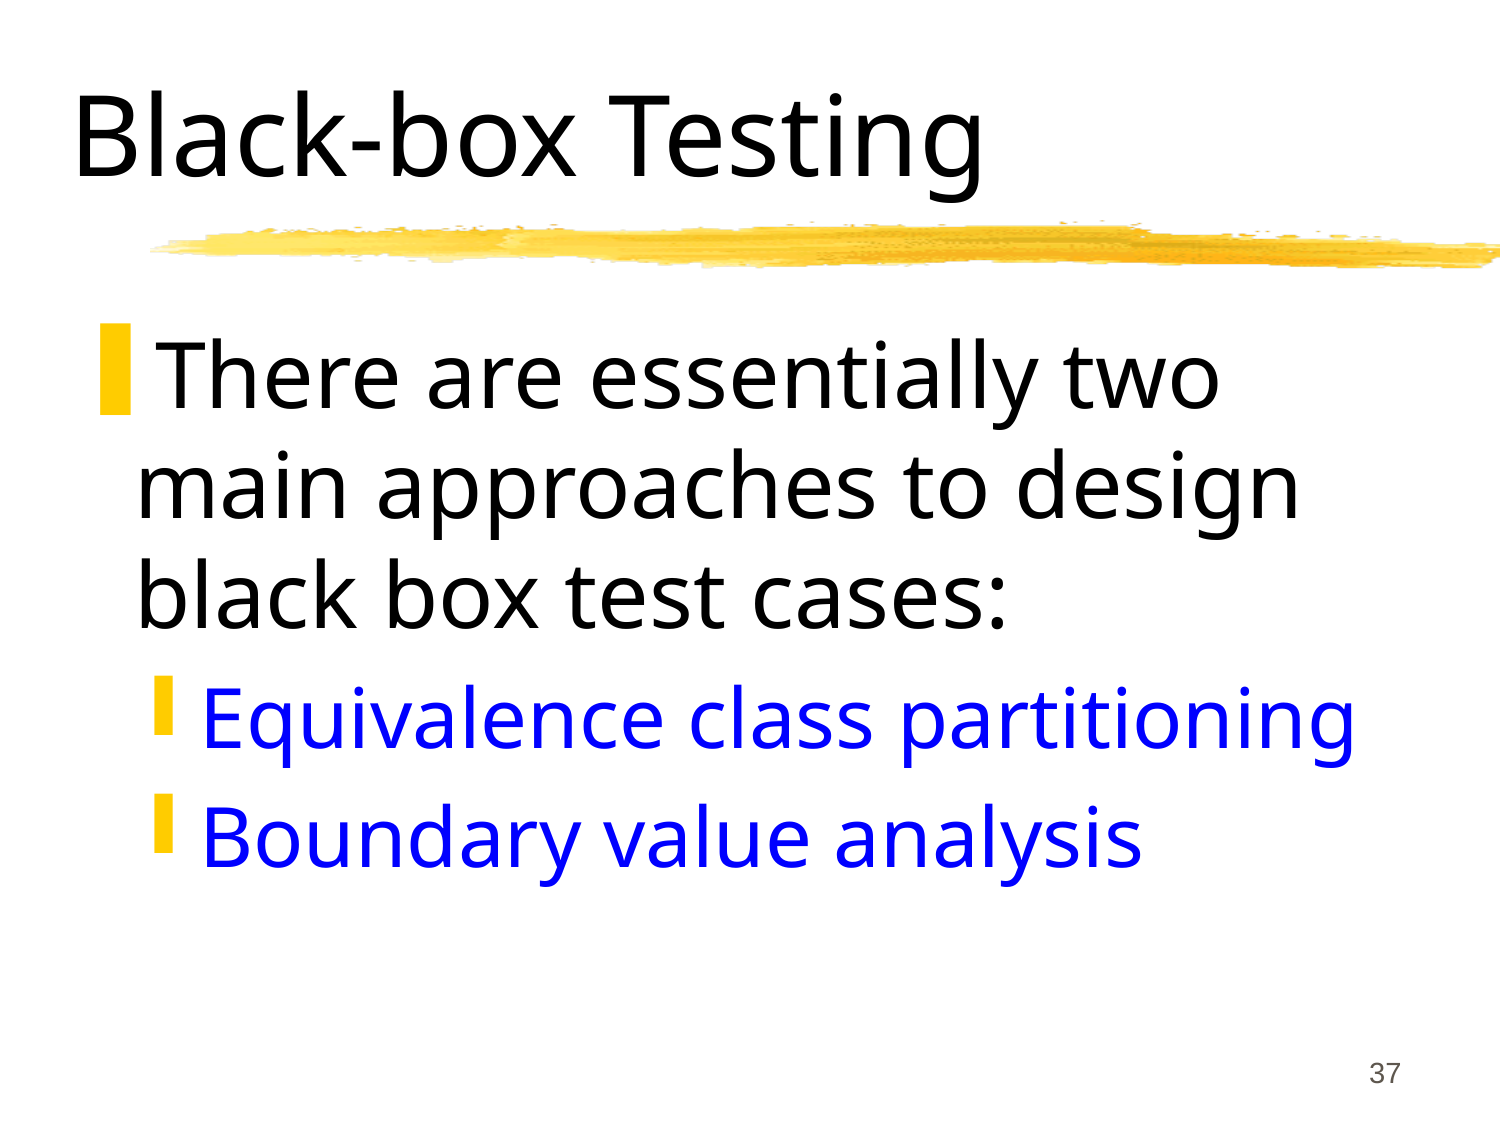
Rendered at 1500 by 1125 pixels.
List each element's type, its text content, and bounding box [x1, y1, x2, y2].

slide_number 37 [1104, 1021, 1417, 1097]
title Black-box Testing [66, 37, 1342, 225]
list There are essentially two main approaches to design black box test cases: Equivalence class partitioning Boundary value analysis [74, 309, 1417, 994]
picture [150, 215, 1500, 279]
